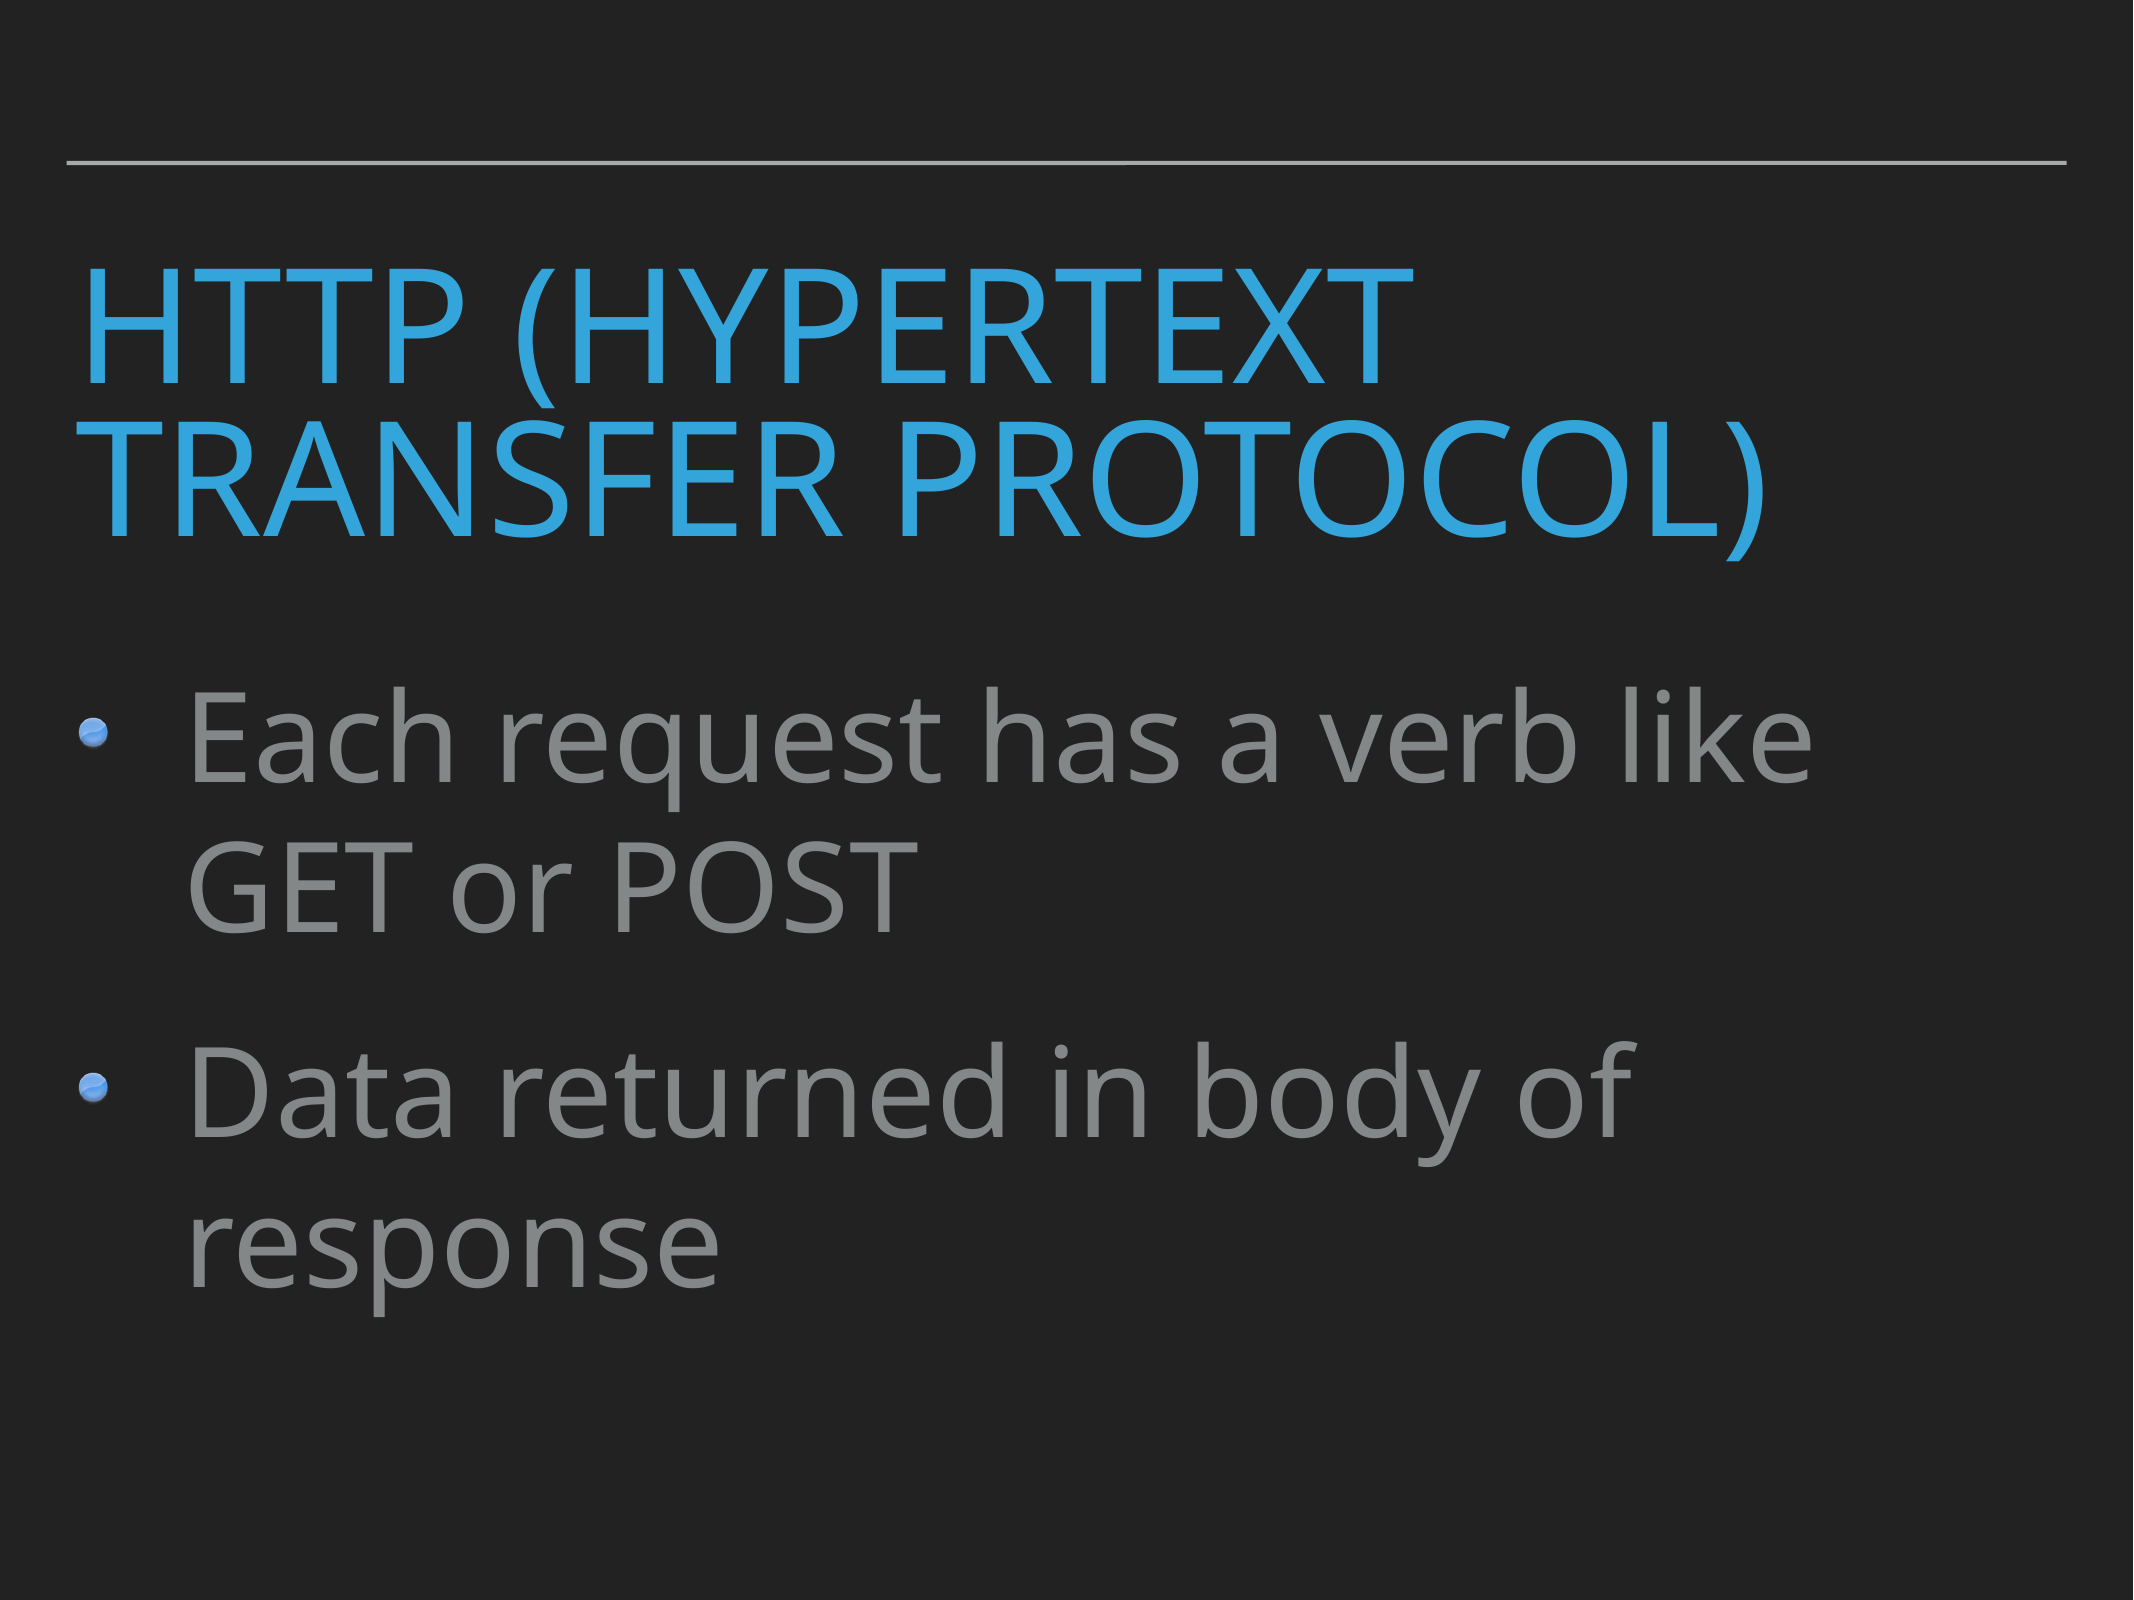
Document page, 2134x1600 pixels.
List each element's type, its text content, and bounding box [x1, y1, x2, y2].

picture [75, 1069, 111, 1105]
list Each request has a verb like GET or POST Data returned in body of response [66, 648, 2068, 1406]
title HTTP (Hypertext Transfer Protocol) [66, 251, 2068, 445]
picture [75, 714, 111, 750]
